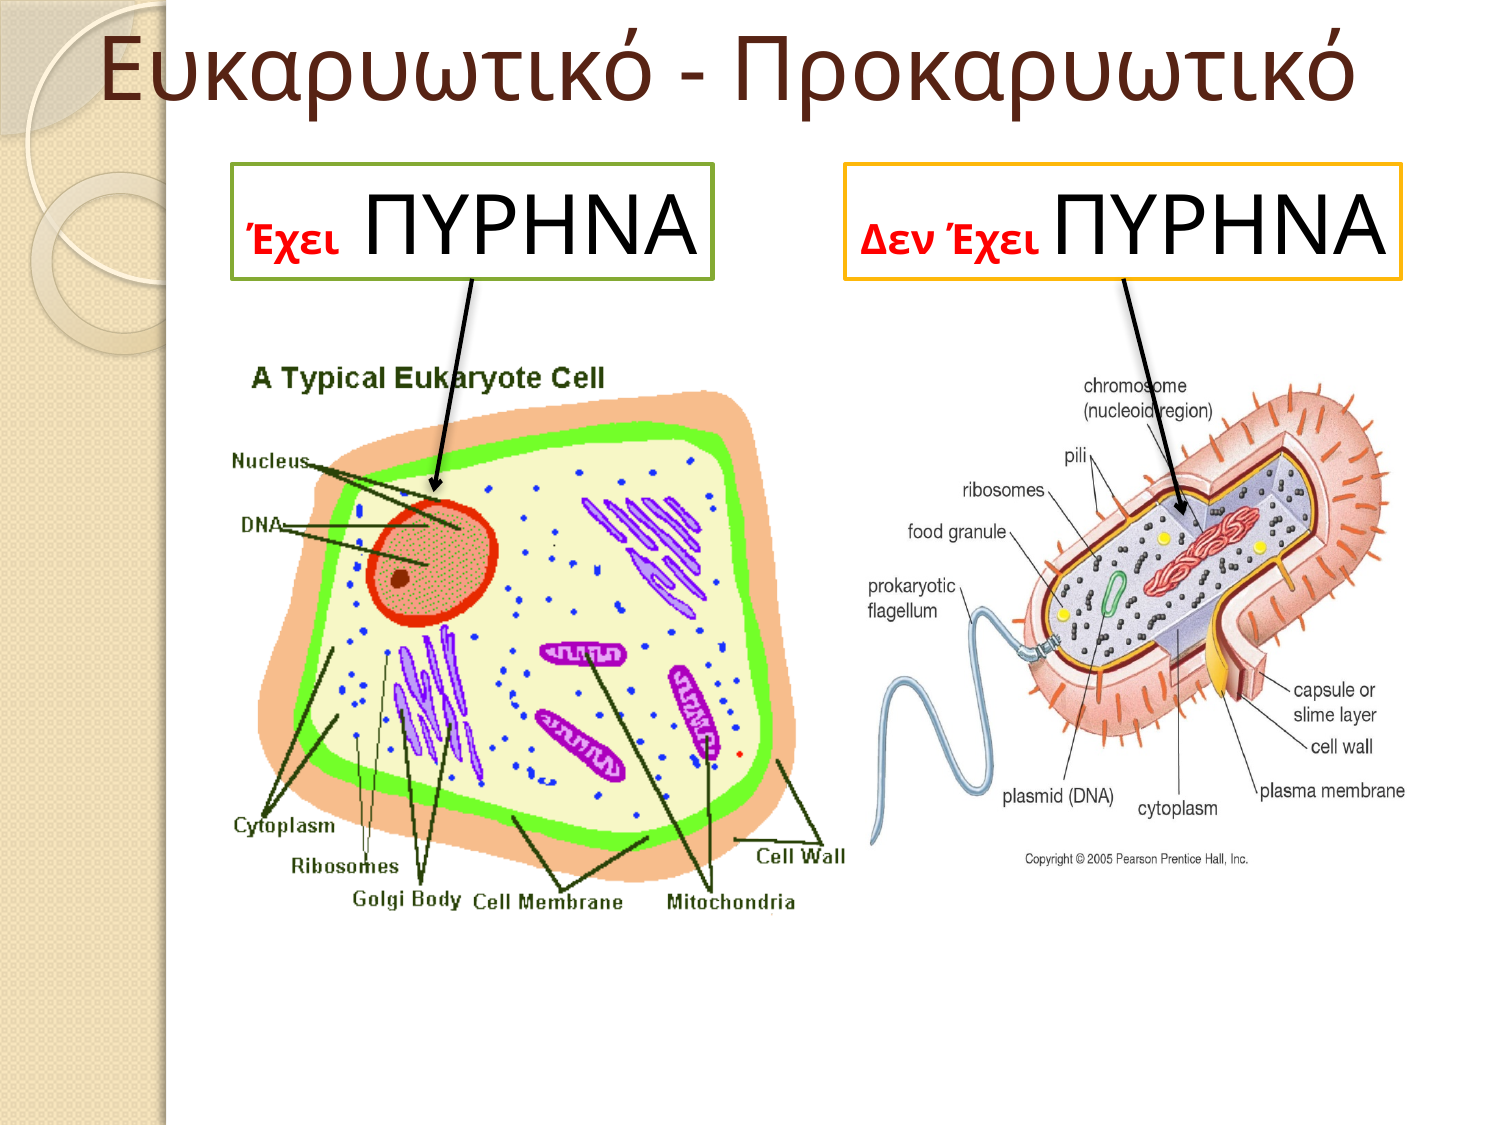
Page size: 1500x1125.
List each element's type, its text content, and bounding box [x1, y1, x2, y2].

text_box Έχει ΠΥΡΗΝΑ [230, 162, 715, 281]
title Ευκαρυωτικό - Προκαρυωτικό [82, 0, 1432, 129]
picture [865, 374, 1407, 868]
picture [222, 351, 848, 926]
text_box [1035, 367, 1272, 429]
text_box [346, 366, 559, 406]
text_box Δεν Έχει ΠΥΡΗΝΑ [843, 162, 1403, 281]
